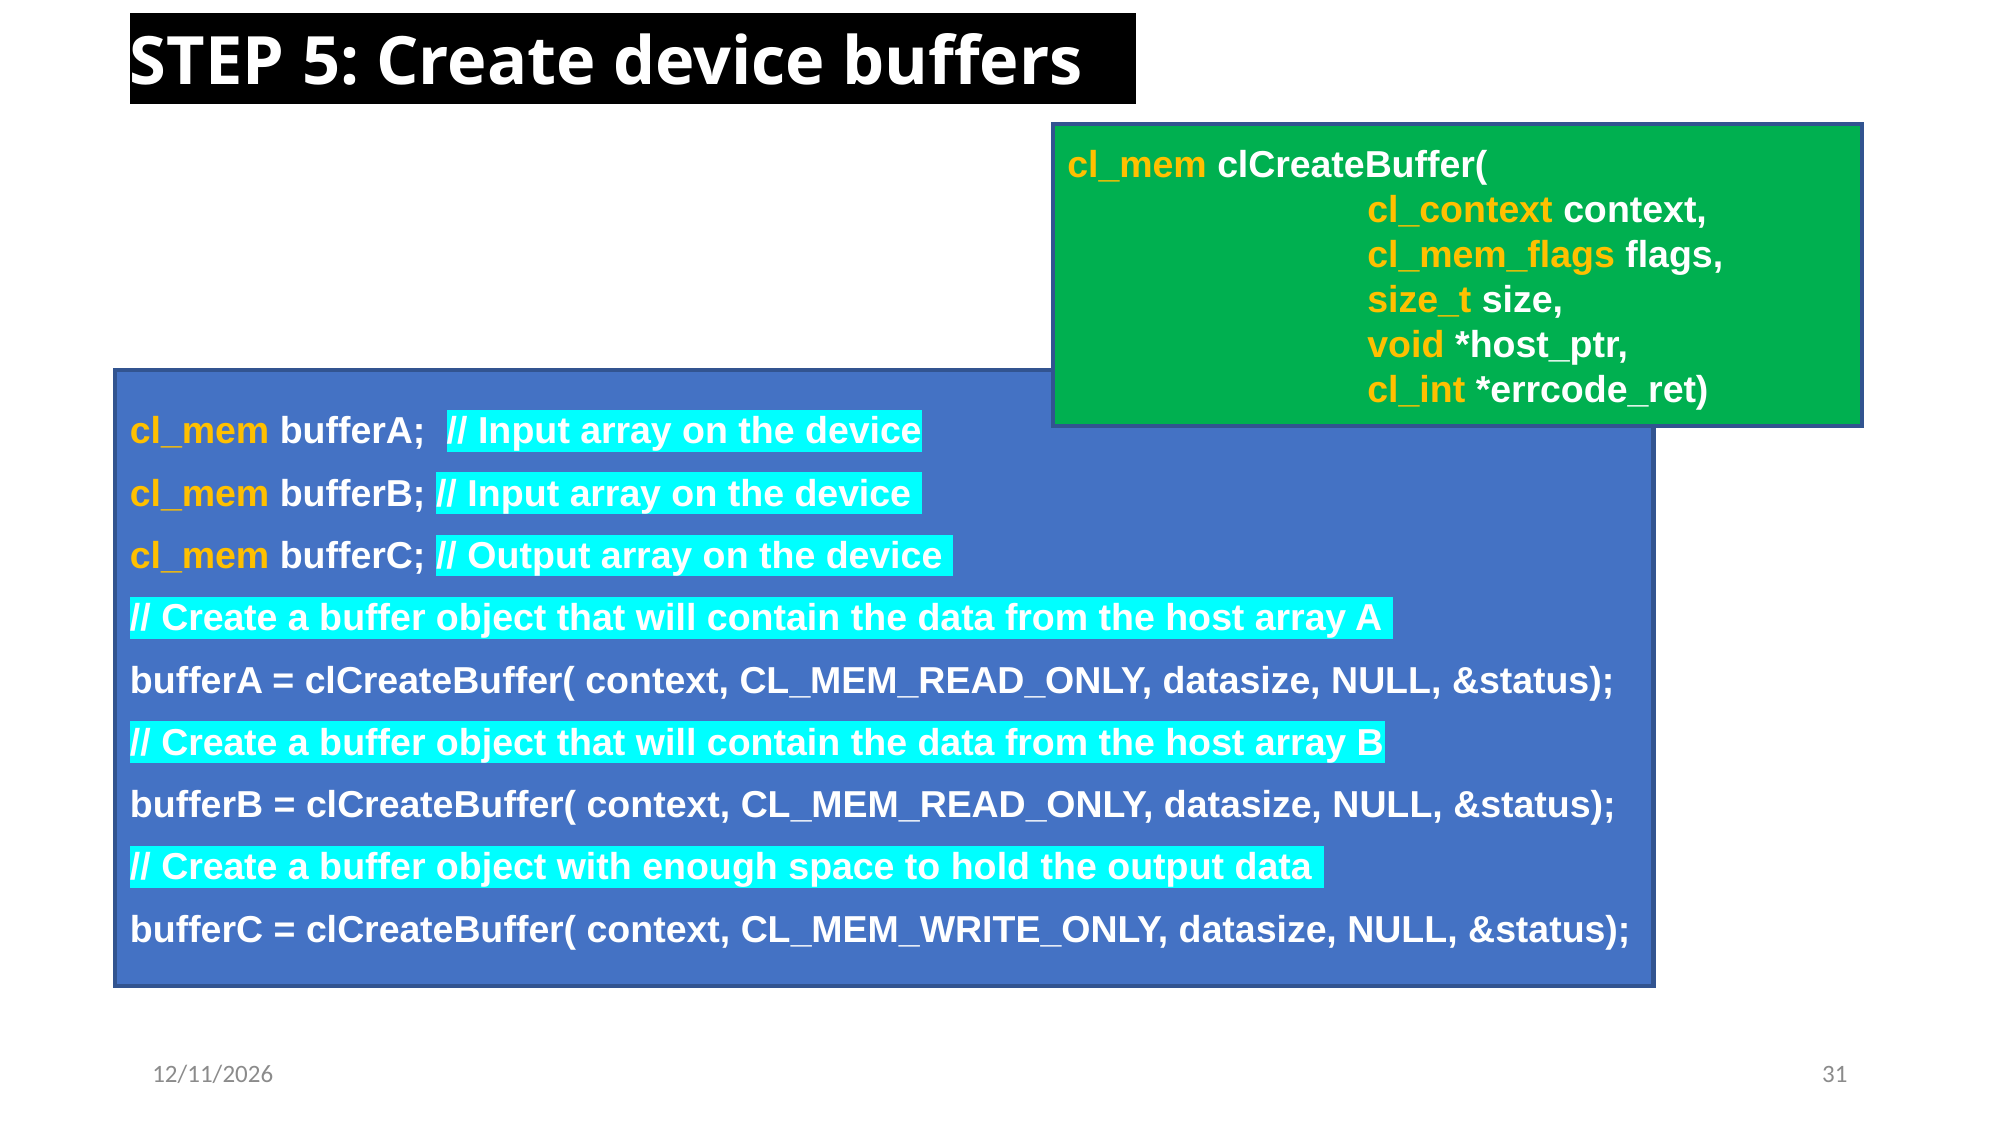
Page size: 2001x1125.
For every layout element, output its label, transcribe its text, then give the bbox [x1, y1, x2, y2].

text_box cl_mem bufferA; // Input array on the device cl_mem bufferB; // Input array on the device cl_mem bufferC; // Output array on the device // Create a buffer object that will contain the data from the host array A bufferA = clCreateBuffer( context, CL_MEM_READ_ONLY, datasize, NULL, &status); // Create a buffer object that will contain the data from the host array B bufferB = clCreateBuffer( context, CL_MEM_READ_ONLY, datasize, NULL, &status); // Create a buffer object with enough space to hold the output data bufferC = clCreateBuffer( context, CL_MEM_WRITE_ONLY, datasize, NULL, &status); [113, 368, 1656, 988]
text_box 29-04-2023 [137, 1042, 588, 1103]
text_box 31 [1412, 1042, 1863, 1103]
text_box STEP 5: Create device buffers [115, 1, 1841, 125]
text_box cl_mem clCreateBuffer( cl_context context, cl_mem_flags flags, size_t size, void *host_ptr, cl_int *errcode_ret) [1051, 122, 1864, 428]
